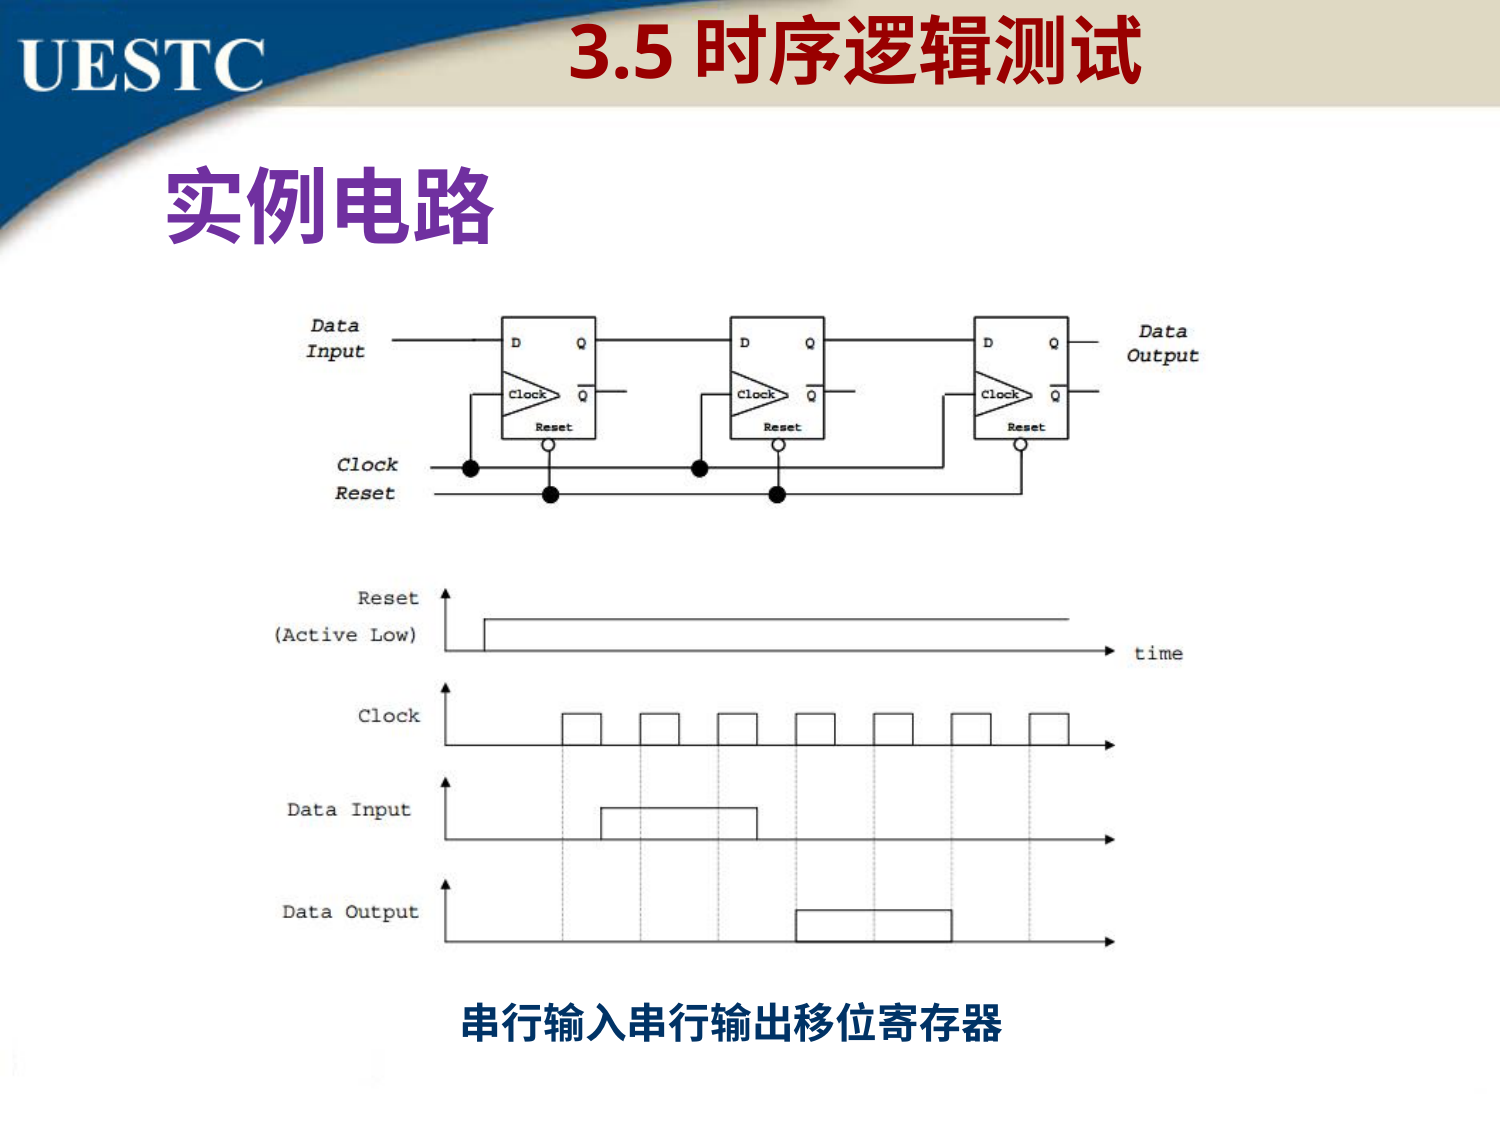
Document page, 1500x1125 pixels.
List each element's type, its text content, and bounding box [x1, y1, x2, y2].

text_box 串行输入串行输出移位寄存器 [445, 997, 1018, 1055]
text_box 实例电路 [147, 158, 1357, 251]
picture [0, 0, 1500, 1125]
text_box 3.5时序逻辑测试 [312, 0, 1400, 125]
